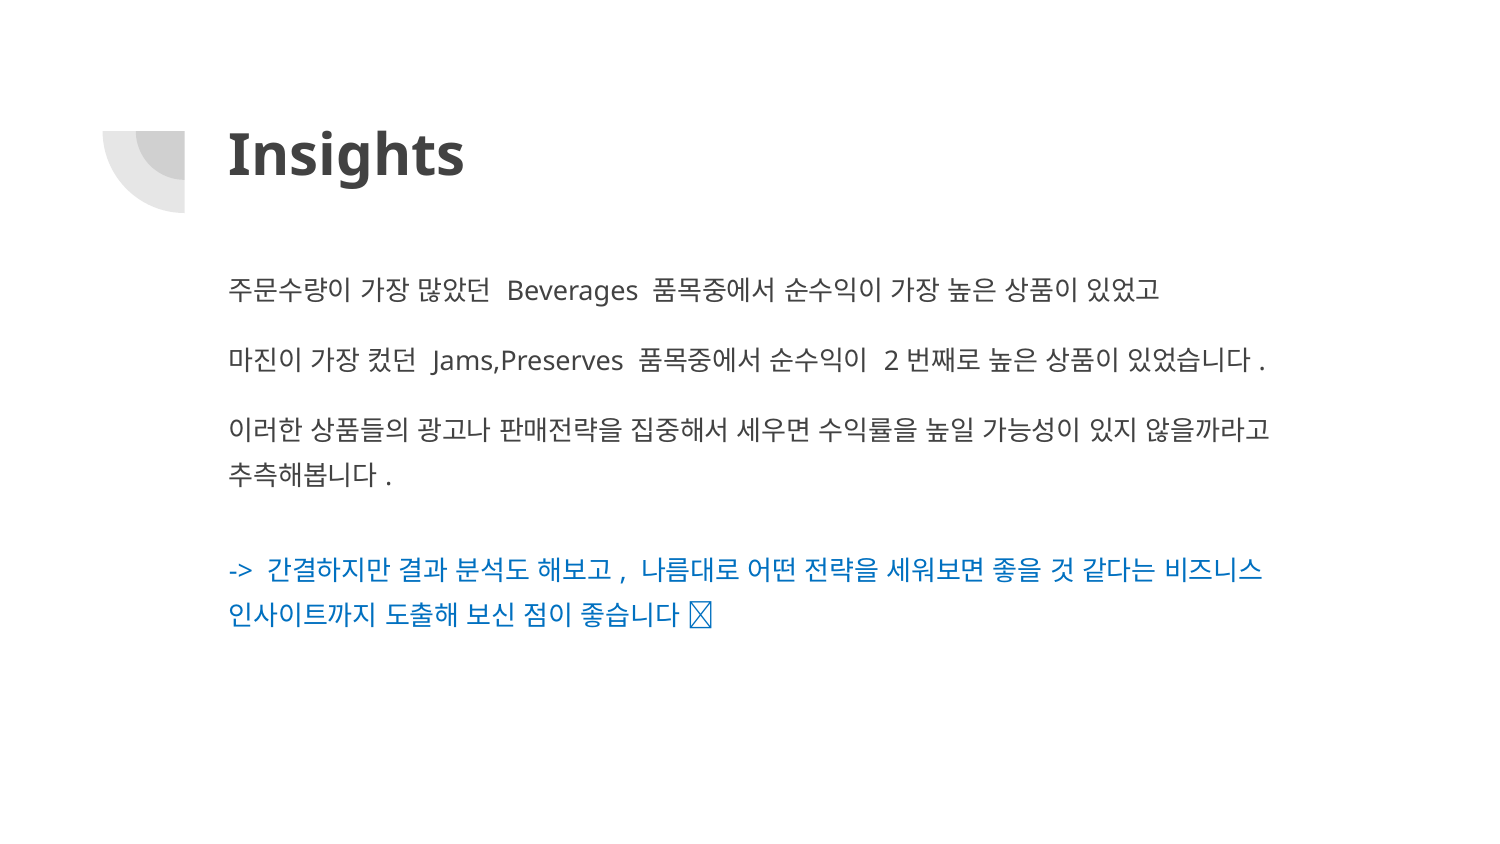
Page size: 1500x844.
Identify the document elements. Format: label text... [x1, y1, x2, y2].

list 주문수량이 가장 많았던 Beverages 품목중에서 순수익이 가장 높은 상품이 있었고 마진이 가장 컸던 Jams,Preserves 품목중에서 순수익이 2번째로 높은 상품이 있었습니다. 이러한 상품들의 광고나 판매전략을 집중해서 세우면 수익률을 높일 가능성이 있지 않을까라고 추측해봅니다. -> 간결하지만 결과 분석도 해보고, 나름대로 어떤 전략을 세워보면 좋을 것 같다는 비즈니스 인사이트까지 도출해 보신 점이 좋습니다  [213, 248, 1368, 744]
title Insights [213, 98, 1368, 248]
